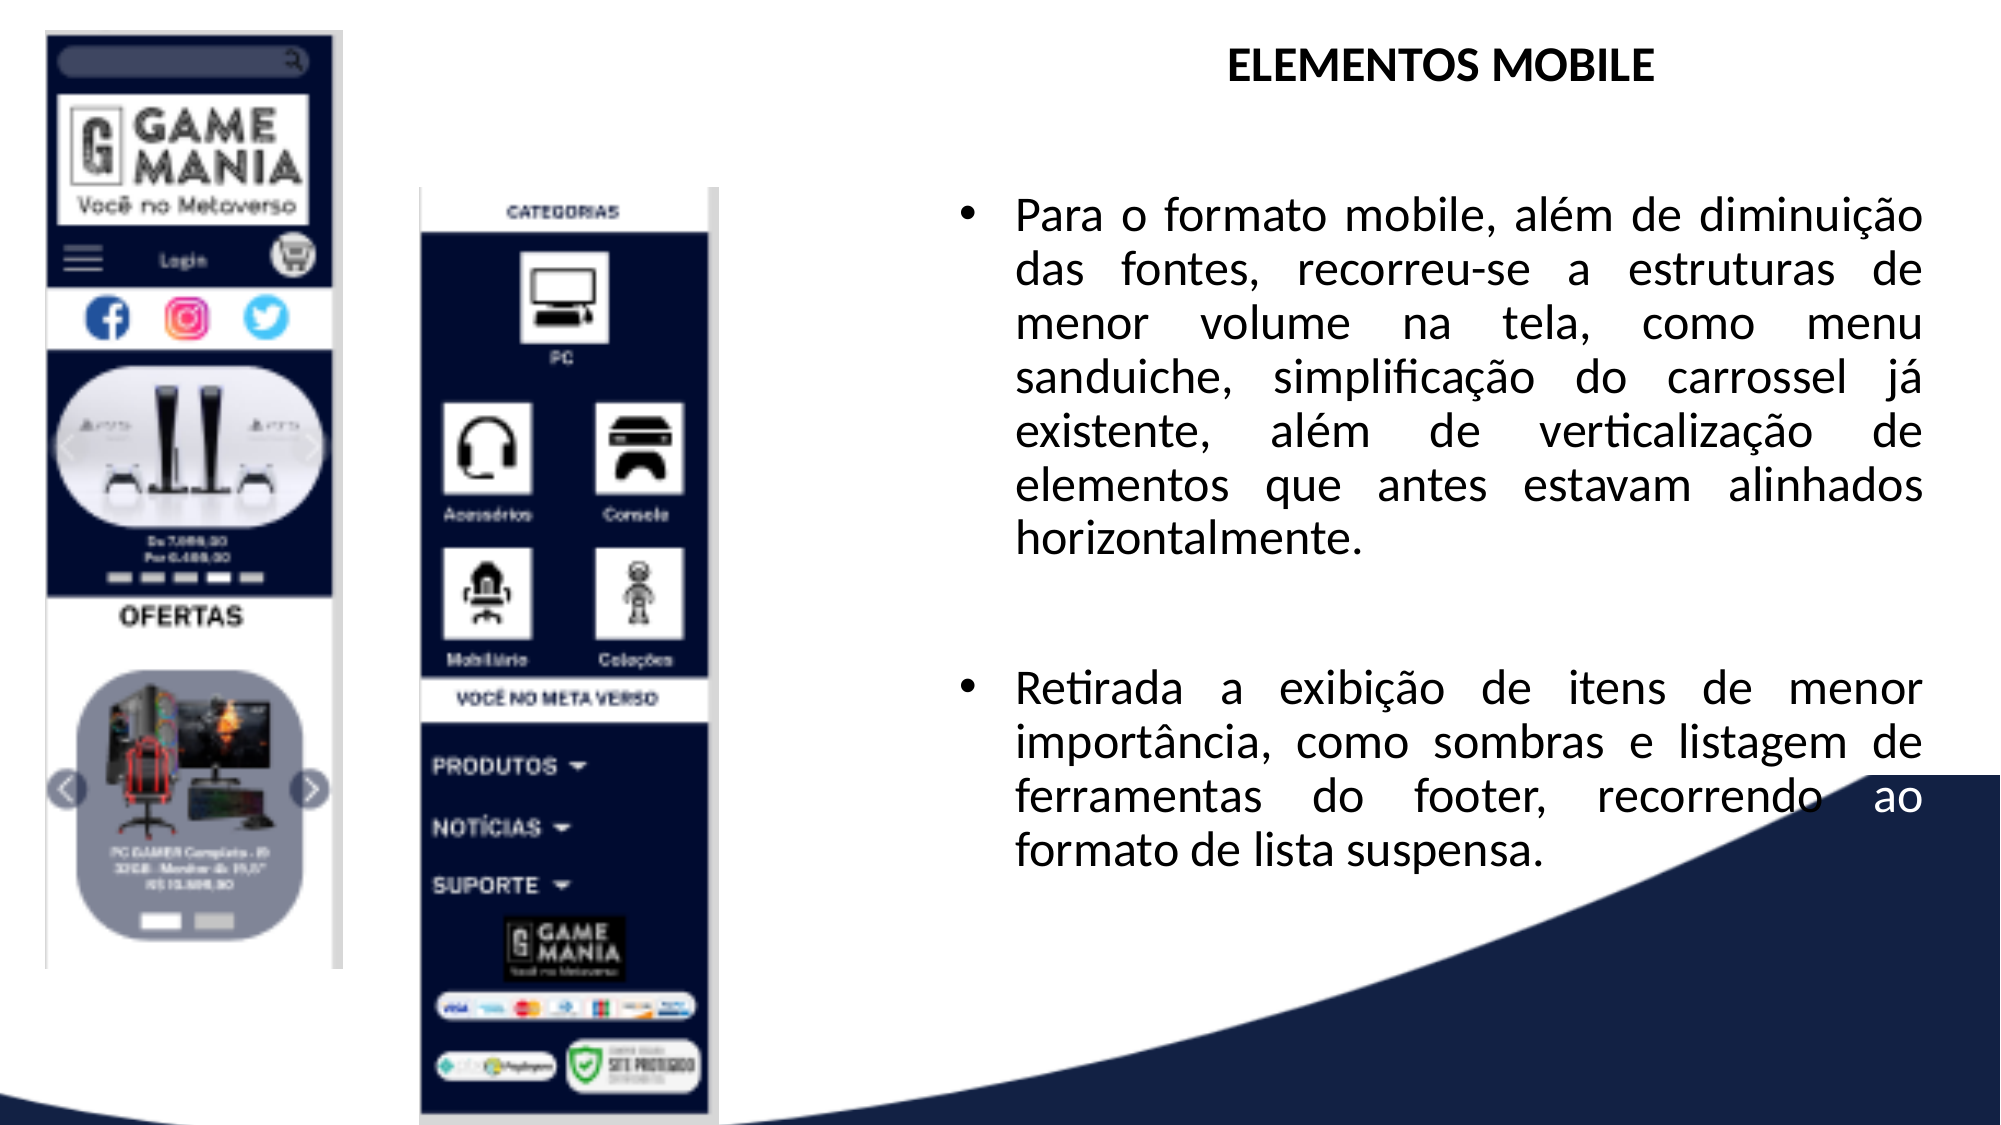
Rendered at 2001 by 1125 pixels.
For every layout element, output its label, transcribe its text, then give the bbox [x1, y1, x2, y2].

picture [0, 30, 2000, 1125]
subtitle ELEMENTOS MOBILE Para o formato mobile, além de diminuição das fontes, recorreu-se a estruturas de menor volume na tela, como menu sanduiche, simplificação do carrossel já existente, além de verticalização de elementos que antes estavam alinhados horizontalmente. Retirada a exibição de itens de menor importância, como sombras e listagem de ferramentas do footer, recorrendo ao formato de lista suspensa. [944, 30, 1940, 775]
